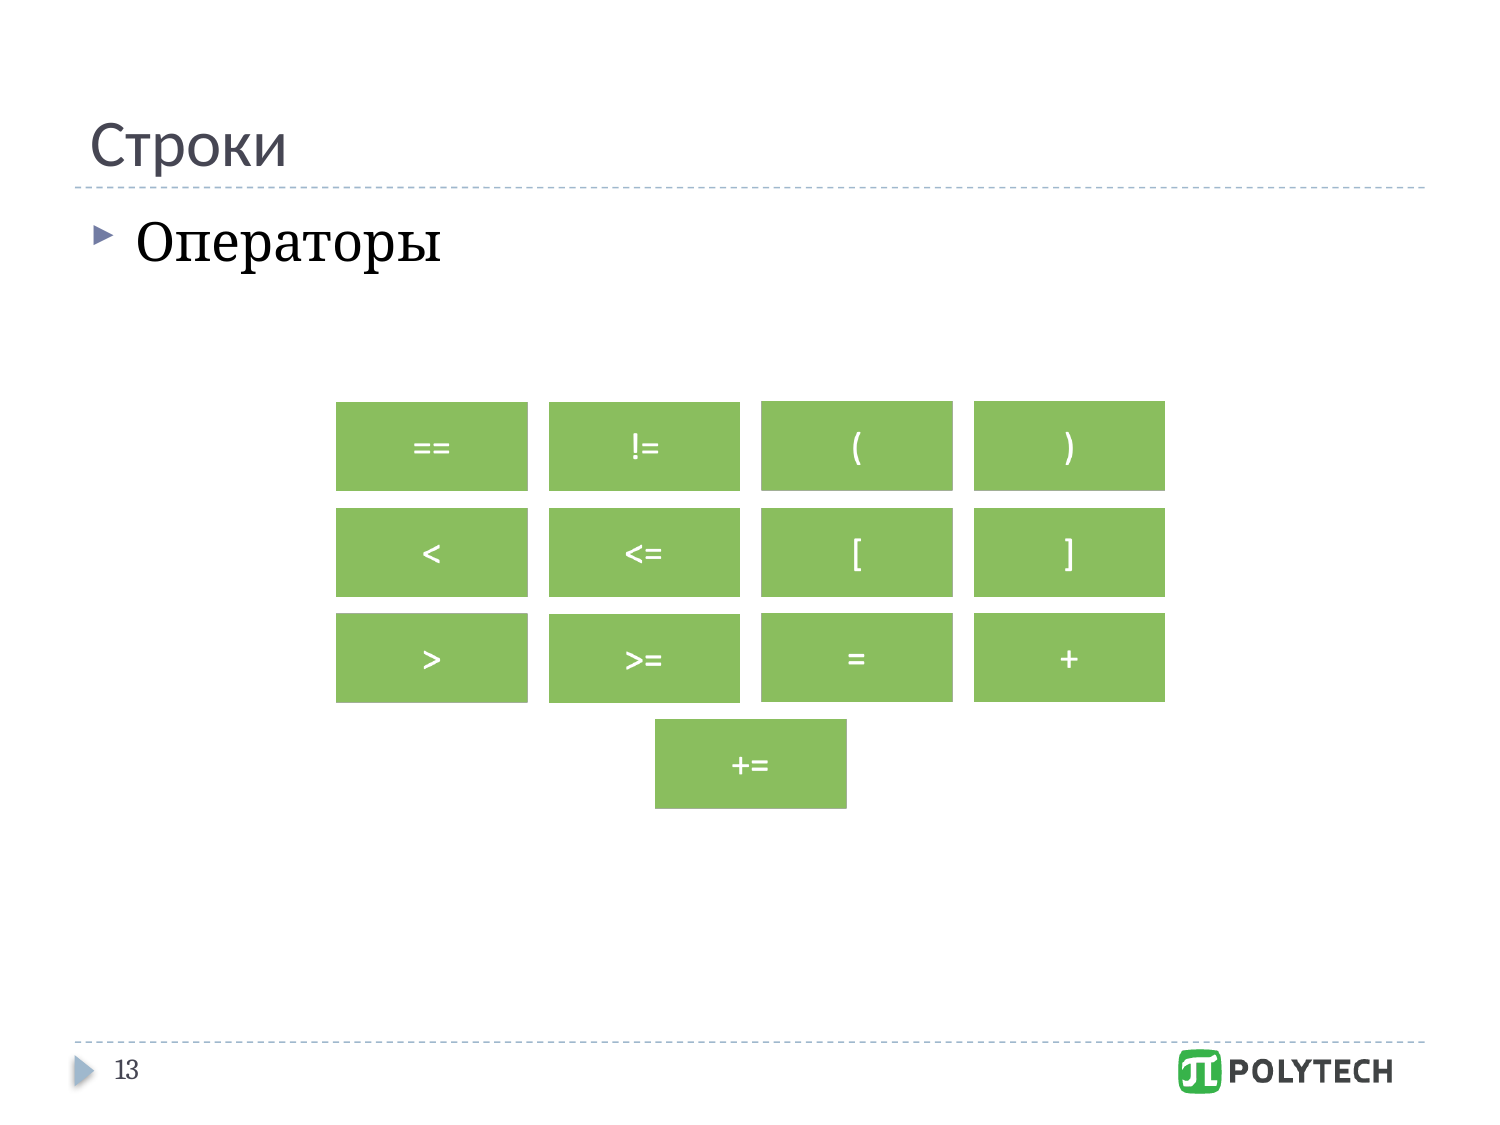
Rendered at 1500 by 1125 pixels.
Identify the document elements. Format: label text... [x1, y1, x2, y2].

slide_number 13 [100, 1042, 426, 1103]
picture [335, 401, 1165, 810]
picture [1166, 1039, 1403, 1103]
title Строки [75, 24, 1425, 188]
list Операторы [75, 200, 1454, 1010]
